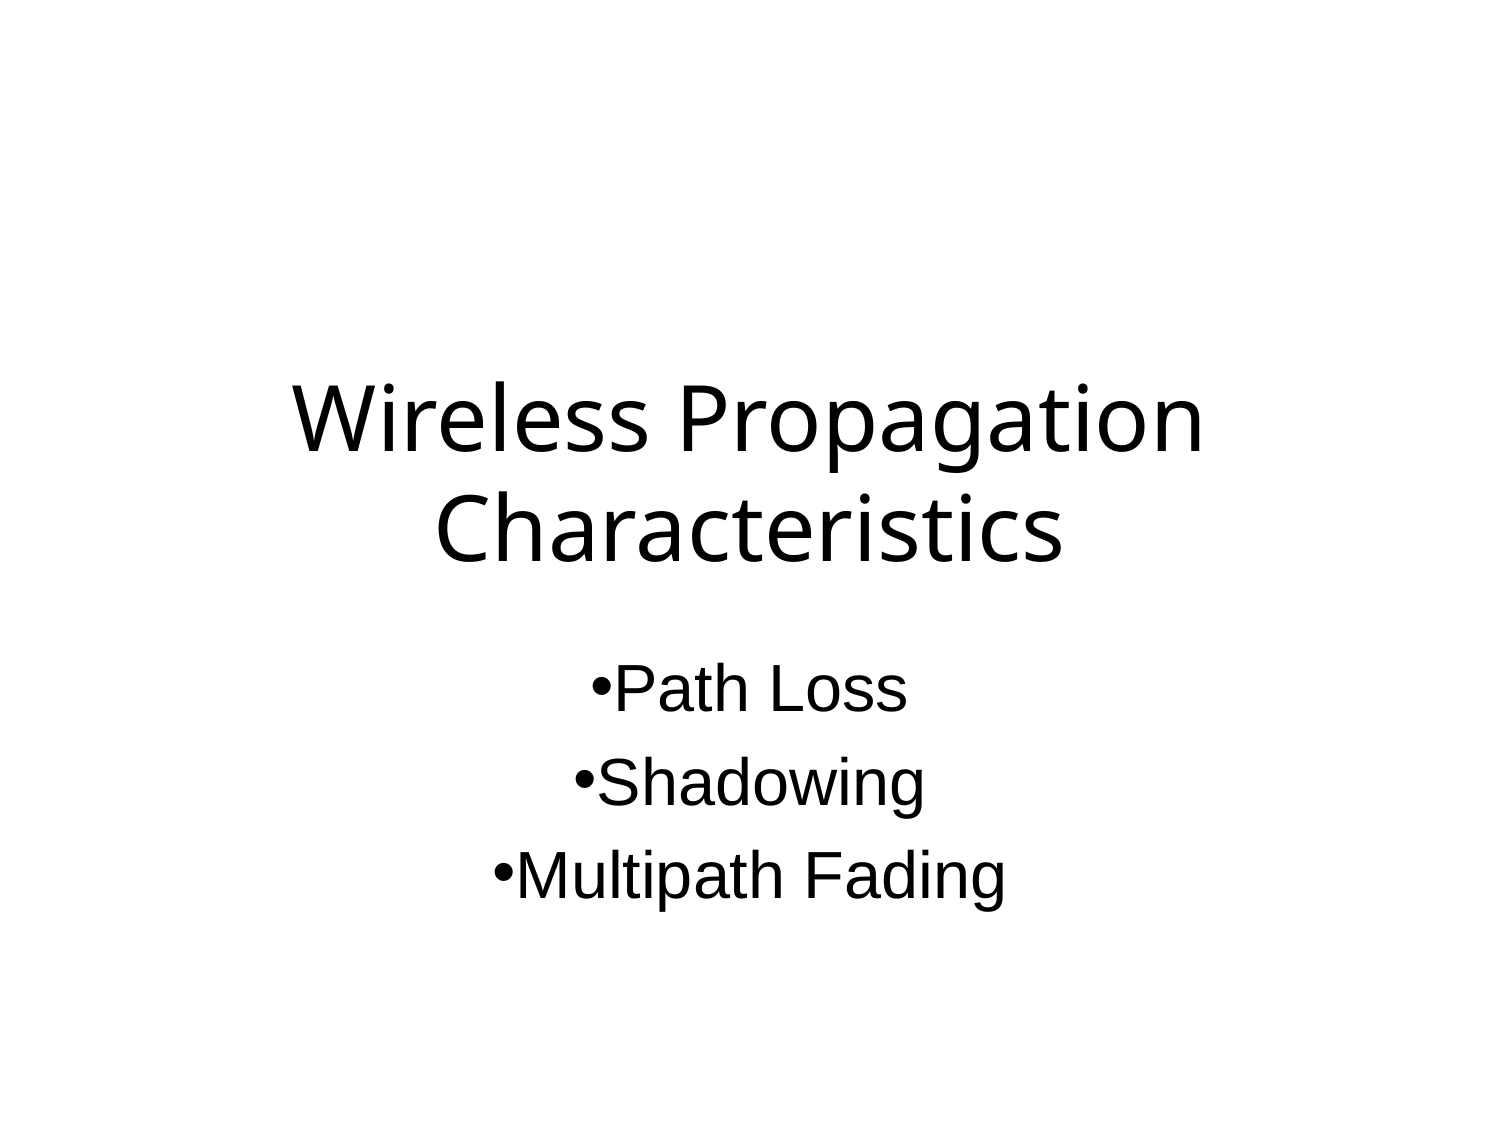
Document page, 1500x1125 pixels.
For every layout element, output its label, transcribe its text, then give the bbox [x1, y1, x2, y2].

subtitle Path Loss Shadowing Multipath Fading [225, 637, 1275, 925]
title Wireless Propagation Characteristics [112, 349, 1388, 591]
